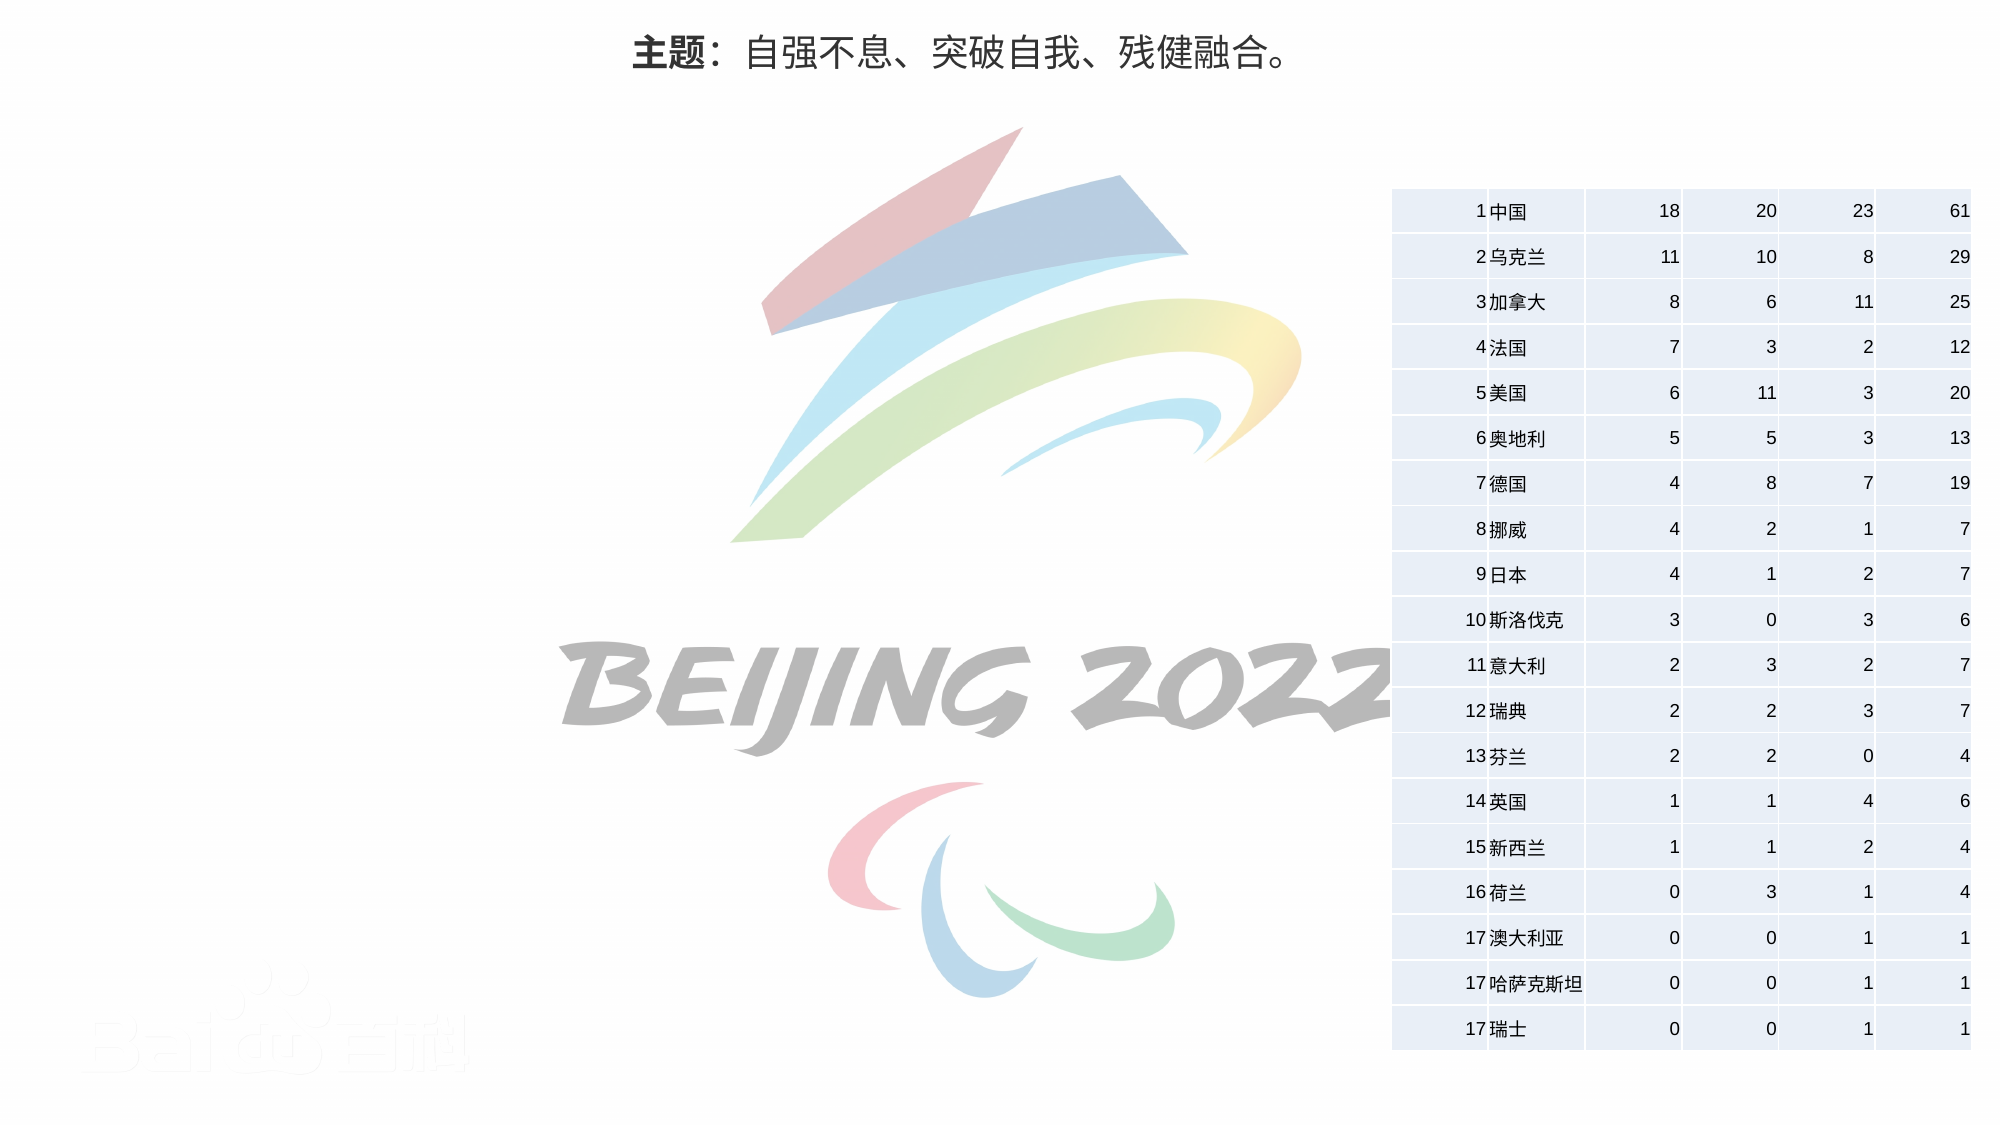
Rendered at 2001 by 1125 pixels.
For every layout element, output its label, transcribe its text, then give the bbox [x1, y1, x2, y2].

table_header 20 [1683, 189, 1778, 232]
table_cell 1 [1683, 824, 1778, 868]
table_cell 5 [1683, 416, 1778, 459]
table_cell 日本 [1489, 552, 1584, 595]
table_cell 澳大利亚 [1489, 915, 1584, 959]
table_cell 4 [1876, 824, 1971, 868]
table_cell 7 [1779, 461, 1874, 505]
table_cell 1 [1683, 552, 1778, 595]
table_cell 芬兰 [1489, 733, 1584, 777]
table_cell 瑞士 [1489, 1006, 1584, 1050]
table_cell 2 [1779, 824, 1874, 868]
table_cell 6 [1586, 370, 1681, 414]
table_cell 8 [1683, 461, 1778, 505]
table_cell 8 [1779, 234, 1874, 278]
table_cell 4 [1586, 552, 1681, 595]
table_cell 2 [1586, 733, 1681, 777]
table_cell 12 [1392, 688, 1487, 732]
table_cell 11 [1586, 234, 1681, 278]
table_cell 0 [1683, 597, 1778, 641]
table_cell 7 [1876, 688, 1971, 732]
table_cell 1 [1779, 915, 1874, 959]
table_cell 荷兰 [1489, 870, 1584, 913]
table_cell 法国 [1489, 325, 1584, 368]
table_cell 3 [1683, 870, 1778, 913]
table_cell 0 [1586, 870, 1681, 913]
table_cell 7 [1876, 643, 1971, 686]
table_header 1 [1392, 189, 1487, 232]
table_cell 奥地利 [1489, 416, 1584, 459]
table_cell 15 [1392, 824, 1487, 868]
table_cell 0 [1586, 915, 1681, 959]
table_cell 3 [1392, 279, 1487, 323]
table_cell 1 [1779, 506, 1874, 550]
table_cell 2 [1392, 234, 1487, 278]
table_cell 3 [1779, 597, 1874, 641]
table_cell 9 [1392, 552, 1487, 595]
table_cell 0 [1586, 1006, 1681, 1050]
table_cell 6 [1876, 597, 1971, 641]
table_cell 8 [1586, 279, 1681, 323]
table_cell 4 [1392, 325, 1487, 368]
table_cell 2 [1683, 733, 1778, 777]
table_cell 3 [1683, 643, 1778, 686]
table_cell 17 [1392, 915, 1487, 959]
table_cell 美国 [1489, 370, 1584, 414]
table_cell 2 [1586, 688, 1681, 732]
table_header 中国 [1489, 189, 1584, 232]
table_cell 7 [1876, 506, 1971, 550]
table_cell 1 [1876, 961, 1971, 1004]
table_cell 6 [1876, 779, 1971, 823]
table_cell 4 [1779, 779, 1874, 823]
table_cell 1 [1779, 961, 1874, 1004]
table_cell 3 [1779, 688, 1874, 732]
table_cell 1 [1779, 1006, 1874, 1050]
table_cell 1 [1586, 779, 1681, 823]
table_cell 挪威 [1489, 506, 1584, 550]
table_cell 4 [1586, 506, 1681, 550]
table_cell 25 [1876, 279, 1971, 323]
table_cell 11 [1779, 279, 1874, 323]
table_cell 13 [1392, 733, 1487, 777]
table_cell 0 [1586, 961, 1681, 1004]
table_cell 斯洛伐克 [1489, 597, 1584, 641]
table_cell 8 [1392, 506, 1487, 550]
table_cell 0 [1683, 1006, 1778, 1050]
table_cell 4 [1876, 870, 1971, 913]
table_cell 瑞典 [1489, 688, 1584, 732]
table_cell 17 [1392, 961, 1487, 1004]
table_cell 英国 [1489, 779, 1584, 823]
table_cell 1 [1683, 779, 1778, 823]
table_cell 2 [1683, 506, 1778, 550]
table_cell 3 [1683, 325, 1778, 368]
table_cell 2 [1683, 688, 1778, 732]
table_cell 6 [1683, 279, 1778, 323]
table_cell 意大利 [1489, 643, 1584, 686]
table_header 61 [1876, 189, 1971, 232]
table_cell 17 [1392, 1006, 1487, 1050]
table_cell 16 [1392, 870, 1487, 913]
table_cell 5 [1586, 416, 1681, 459]
table_cell 7 [1392, 461, 1487, 505]
table_cell 哈萨克斯坦 [1489, 961, 1584, 1004]
table_cell 0 [1779, 733, 1874, 777]
table_cell 1 [1876, 915, 1971, 959]
table_cell 2 [1779, 643, 1874, 686]
table_cell 2 [1779, 325, 1874, 368]
table_cell 10 [1683, 234, 1778, 278]
table_cell 7 [1876, 552, 1971, 595]
table_cell 12 [1876, 325, 1971, 368]
table_cell 6 [1392, 416, 1487, 459]
table_cell 13 [1876, 416, 1971, 459]
table_cell 5 [1392, 370, 1487, 414]
table_cell 2 [1586, 643, 1681, 686]
table_cell 1 [1876, 1006, 1971, 1050]
table_cell 29 [1876, 234, 1971, 278]
text_box 主题：自强不息、突破自我、残健融合。 [616, 21, 1322, 82]
table_cell 19 [1876, 461, 1971, 505]
table_cell 4 [1586, 461, 1681, 505]
table_cell 德国 [1489, 461, 1584, 505]
table_cell 7 [1586, 325, 1681, 368]
table_cell 乌克兰 [1489, 234, 1584, 278]
table_cell 0 [1683, 915, 1778, 959]
table_cell 14 [1392, 779, 1487, 823]
table_cell 0 [1683, 961, 1778, 1004]
table_cell 2 [1779, 552, 1874, 595]
table_cell 3 [1586, 597, 1681, 641]
table_header 18 [1586, 189, 1681, 232]
table_cell 4 [1876, 733, 1971, 777]
table_header 23 [1779, 189, 1874, 232]
table_cell 新西兰 [1489, 824, 1584, 868]
table_cell 10 [1392, 597, 1487, 641]
table_cell 3 [1779, 370, 1874, 414]
table_cell 11 [1683, 370, 1778, 414]
table_cell 1 [1586, 824, 1681, 868]
table_cell 1 [1779, 870, 1874, 913]
table_cell 加拿大 [1489, 279, 1584, 323]
table_cell 11 [1392, 643, 1487, 686]
table_cell 3 [1779, 416, 1874, 459]
table_cell 20 [1876, 370, 1971, 414]
